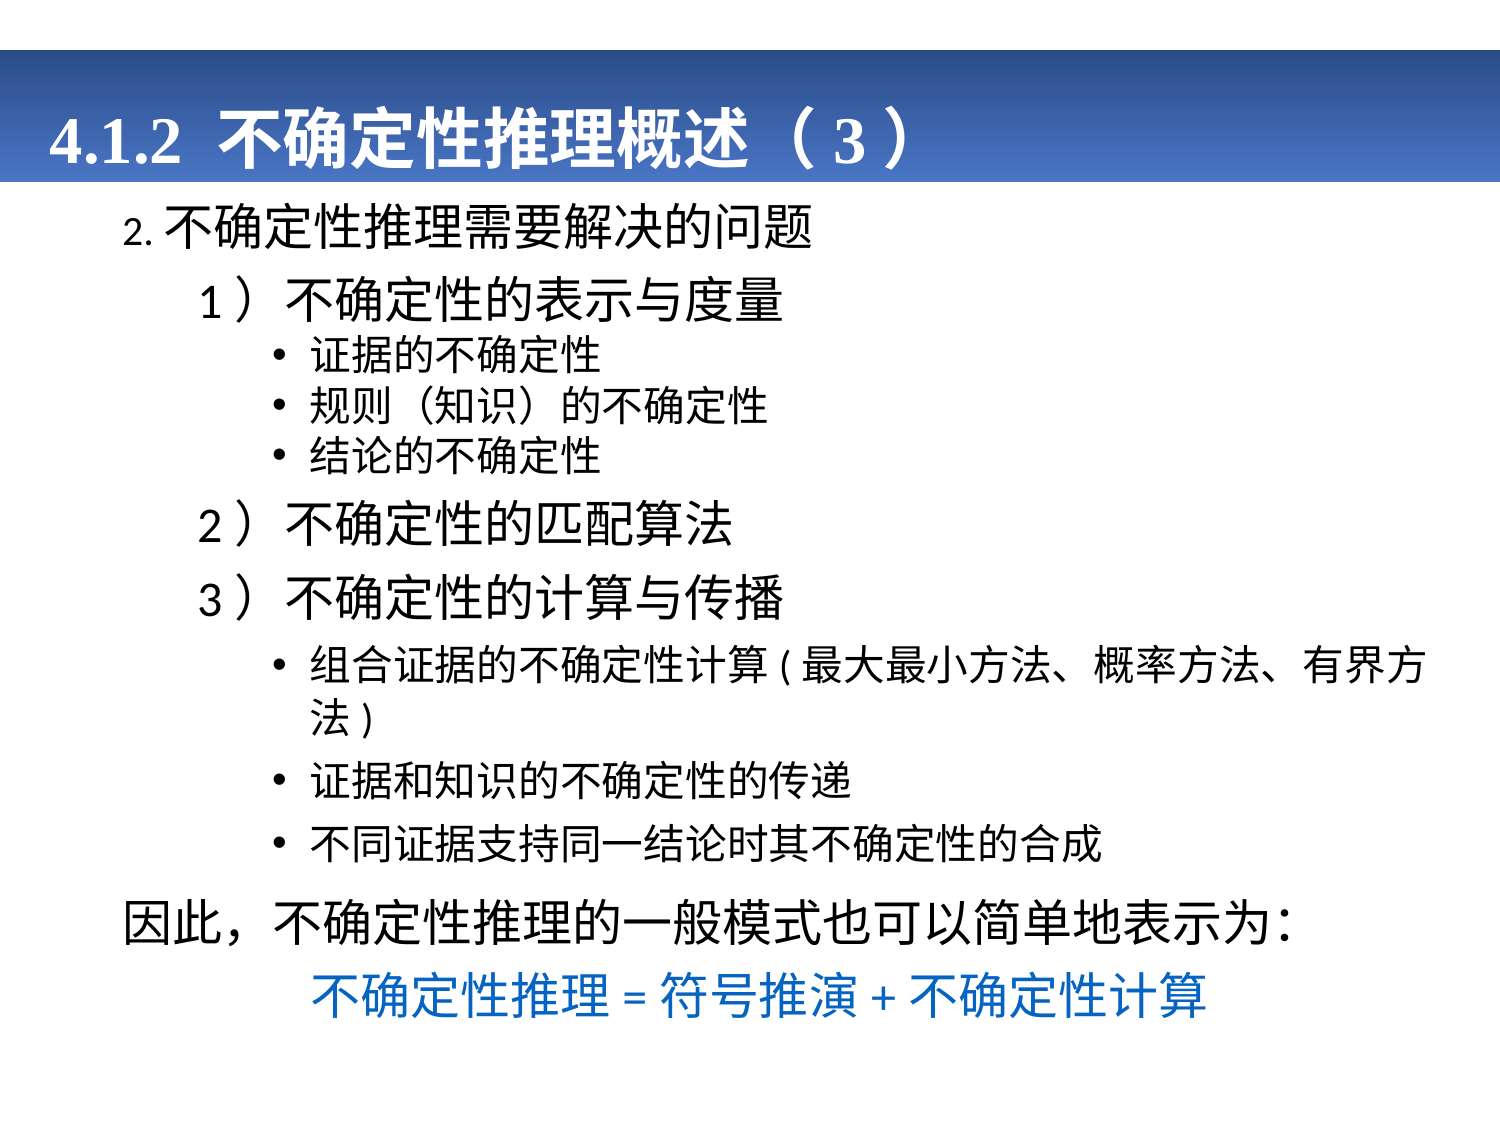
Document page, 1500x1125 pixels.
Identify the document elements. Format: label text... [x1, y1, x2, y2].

title 4.1.2 不确定性推理概述（3） [34, 70, 1437, 186]
list 2.不确定性推理需要解决的问题 1）不确定性的表示与度量 证据的不确定性 规则（知识）的不确定性 结论的不确定性 2）不确定性的匹配算法 3）不确定性的计算与传播 组合证据的不确定性计算(最大最小方法、概率方法、有界方法) 证据和知识的不确定性的传递 不同证据支持同一结论时其不确定性的合成 因此，不确定性推理的一般模式也可以简单地表示为： 不确定性推理=符号推演+不确定性计算 [107, 184, 1500, 1071]
